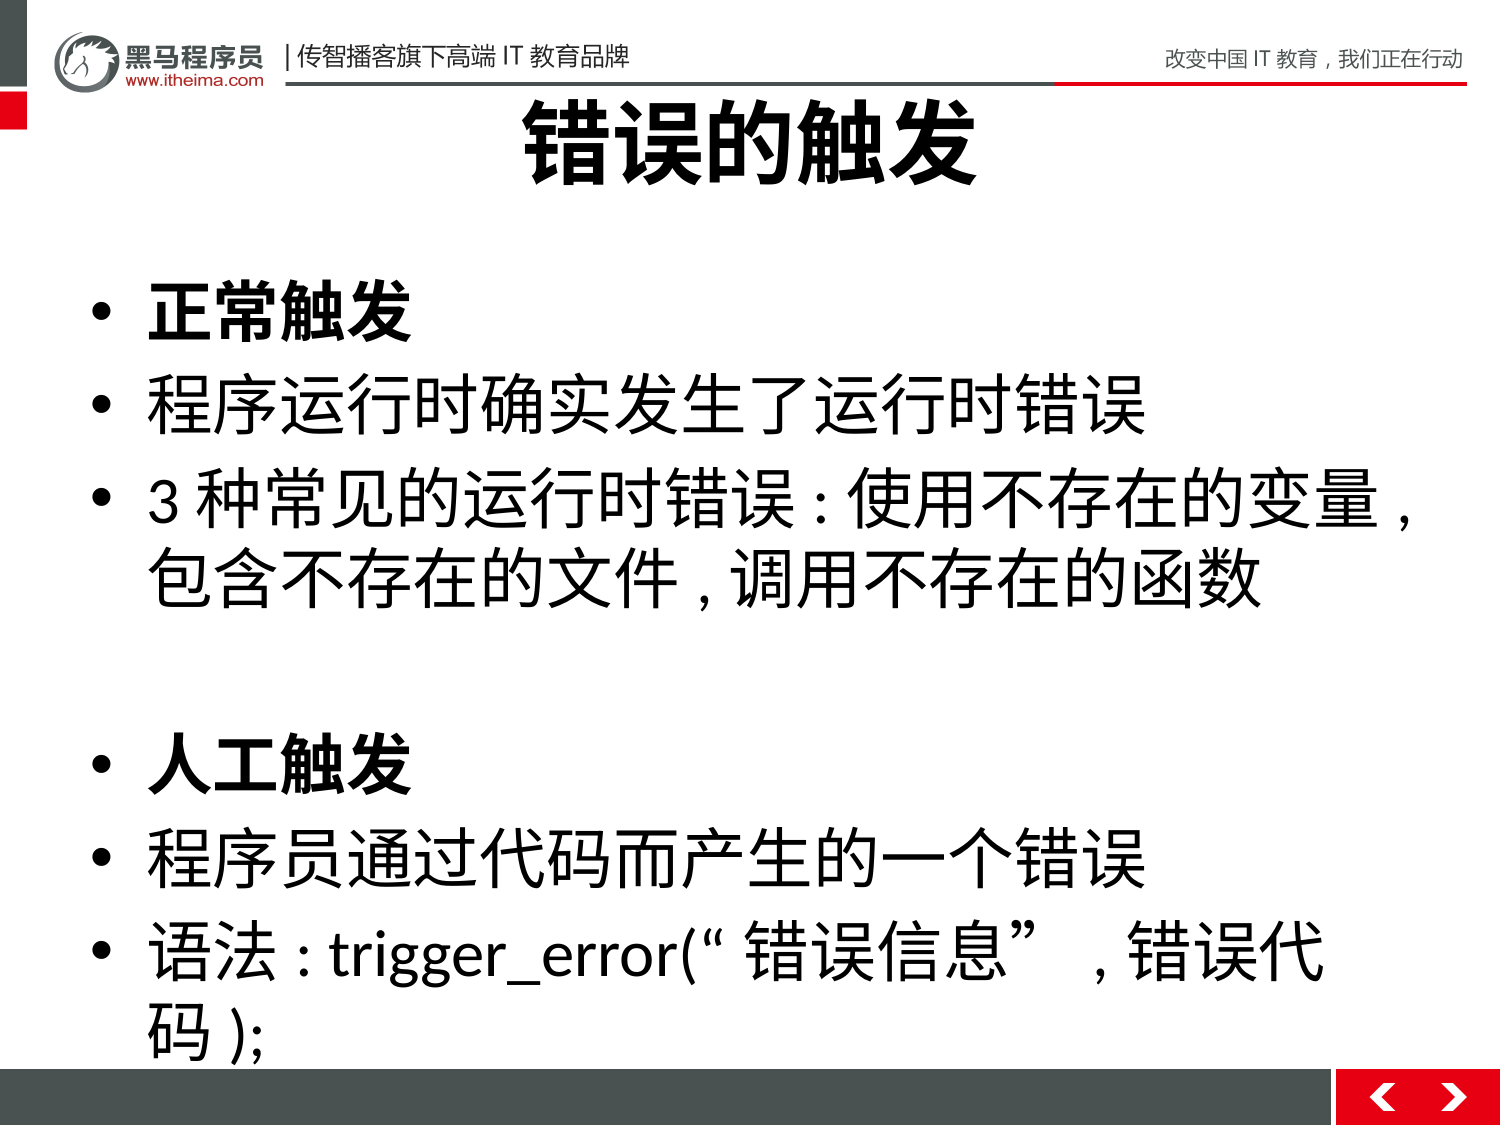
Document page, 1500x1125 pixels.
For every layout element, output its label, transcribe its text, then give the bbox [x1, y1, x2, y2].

picture [0, 0, 1500, 1125]
title 错误的触发 [75, 78, 1425, 262]
list 正常触发 程序运行时确实发生了运行时错误 3种常见的运行时错误:使用不存在的变量,包含不存在的文件,调用不存在的函数 人工触发 程序员通过代码而产生的一个错误 语法: trigger_error(“错误信息”,错误代码); [75, 262, 1425, 1005]
